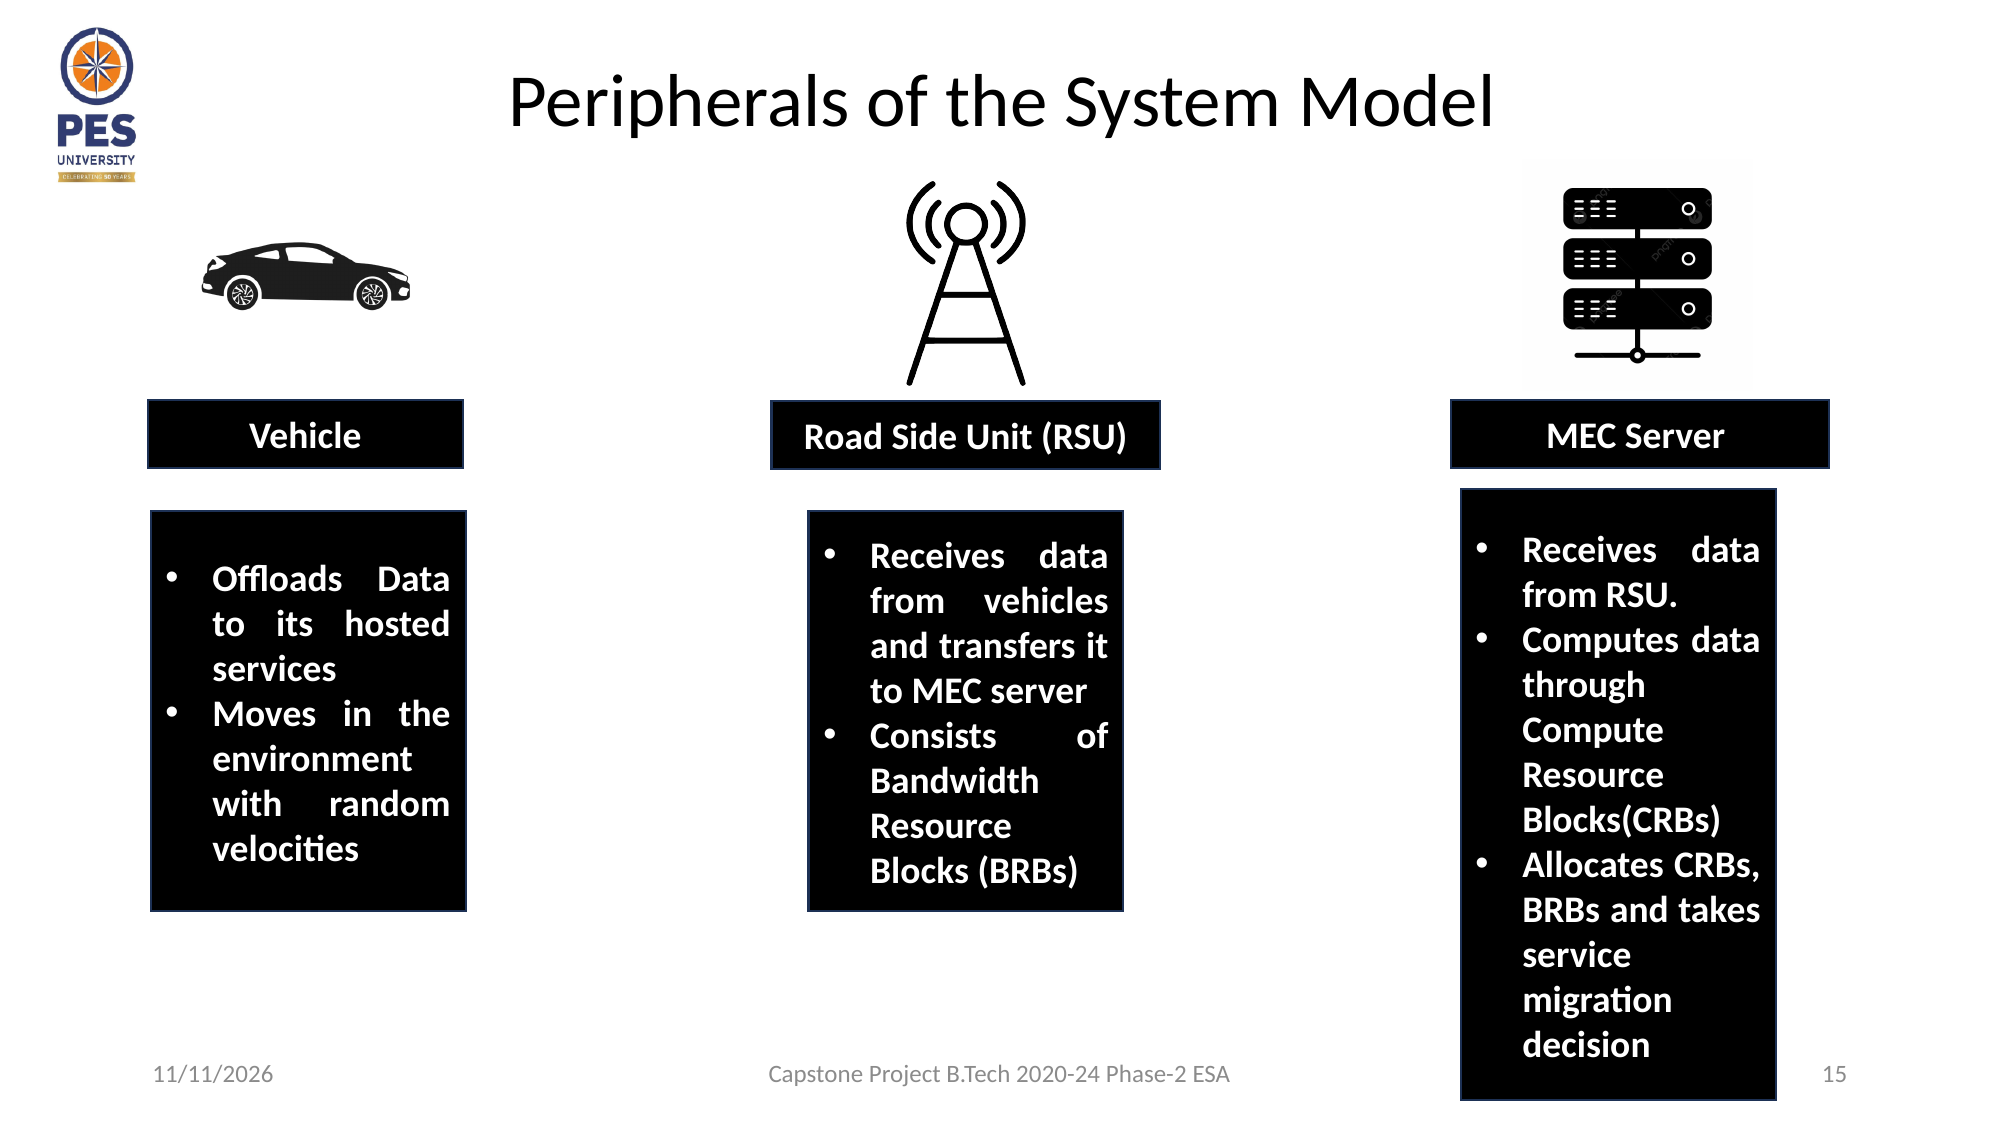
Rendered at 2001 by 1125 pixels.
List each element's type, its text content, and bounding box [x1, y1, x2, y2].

text_box Offloads Data to its hosted services Moves in the environment with random velocities [150, 510, 467, 912]
text_box MEC Server [1450, 399, 1830, 469]
text_box Road Side Unit (RSU) [770, 400, 1161, 470]
picture [1522, 159, 1753, 391]
text_box Receives data from RSU. Computes data through Compute Resource Blocks(CRBs) Allocates CRBs, BRBs and takes service migration decision [1460, 488, 1777, 1101]
text_box Peripherals of the System Model [193, 44, 1830, 149]
text_box Vehicle [147, 399, 464, 469]
picture [0, 2, 419, 390]
slide_number 15 [1412, 1042, 1863, 1103]
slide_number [137, 1042, 588, 1103]
footer Capstone Project B.Tech 2020-24 Phase-2 ESA [662, 1042, 1338, 1103]
picture [906, 181, 1026, 386]
text_box Receives data from vehicles and transfers it to MEC server Consists of Bandwidth Resource Blocks (BRBs) [807, 510, 1124, 912]
